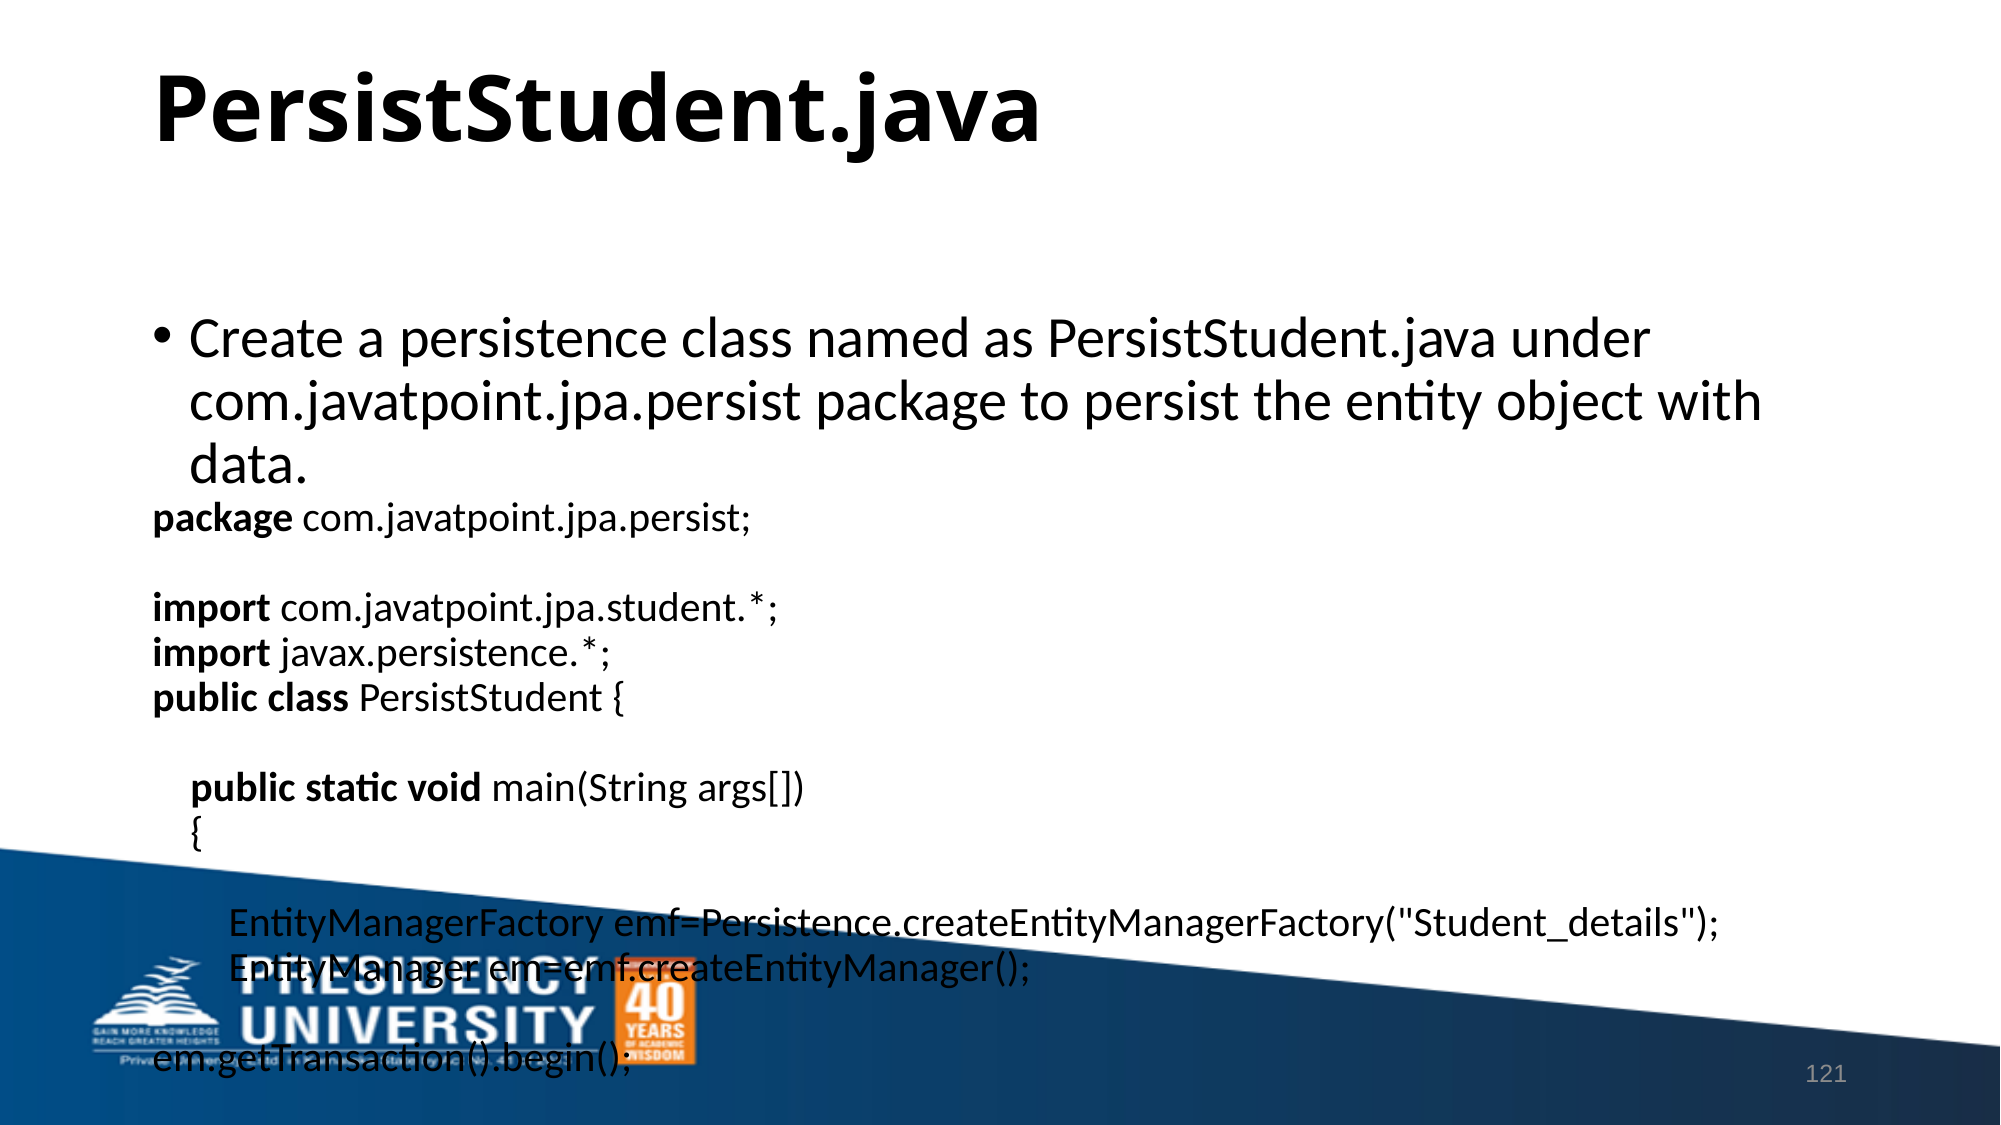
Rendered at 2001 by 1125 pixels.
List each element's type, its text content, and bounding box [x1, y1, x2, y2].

title PersistStudent.java [137, 59, 1863, 164]
list Create a persistence class named as PersistStudent.java under com.javatpoint.jpa.persist package to persist the entity object with data. package com.javatpoint.jpa.persist; import com.javatpoint.jpa.student.*; import javax.persistence.*; public class PersistStudent { public static void main(String args[]) { EntityManagerFactory emf=Persistence.createEntityManagerFactory("Student_details"); EntityManager em=emf.createEntityManager(); em.getTransaction().begin(); StudentEntity s1=new StudentEntity(); s1.setS_id(101); s1.setS_name("Gaurav"); s1.setS_age(24); StudentEntity s2=new StudentEntity(); s2.setS_id(102); s2.setS_name("Ronit"); s2.setS_age(22); StudentEntity s3=new StudentEntity(); s3.setS_id(103); s3.setS_name("Rahul"); s3.setS_age(26); em.persist(s1); em.persist(s2); em.persist(s3); em.getTransaction().commit(); emf.close(); em.close(); } } [137, 299, 1863, 1014]
slide_number 121 [1412, 1042, 1863, 1103]
picture [0, 845, 2000, 1125]
